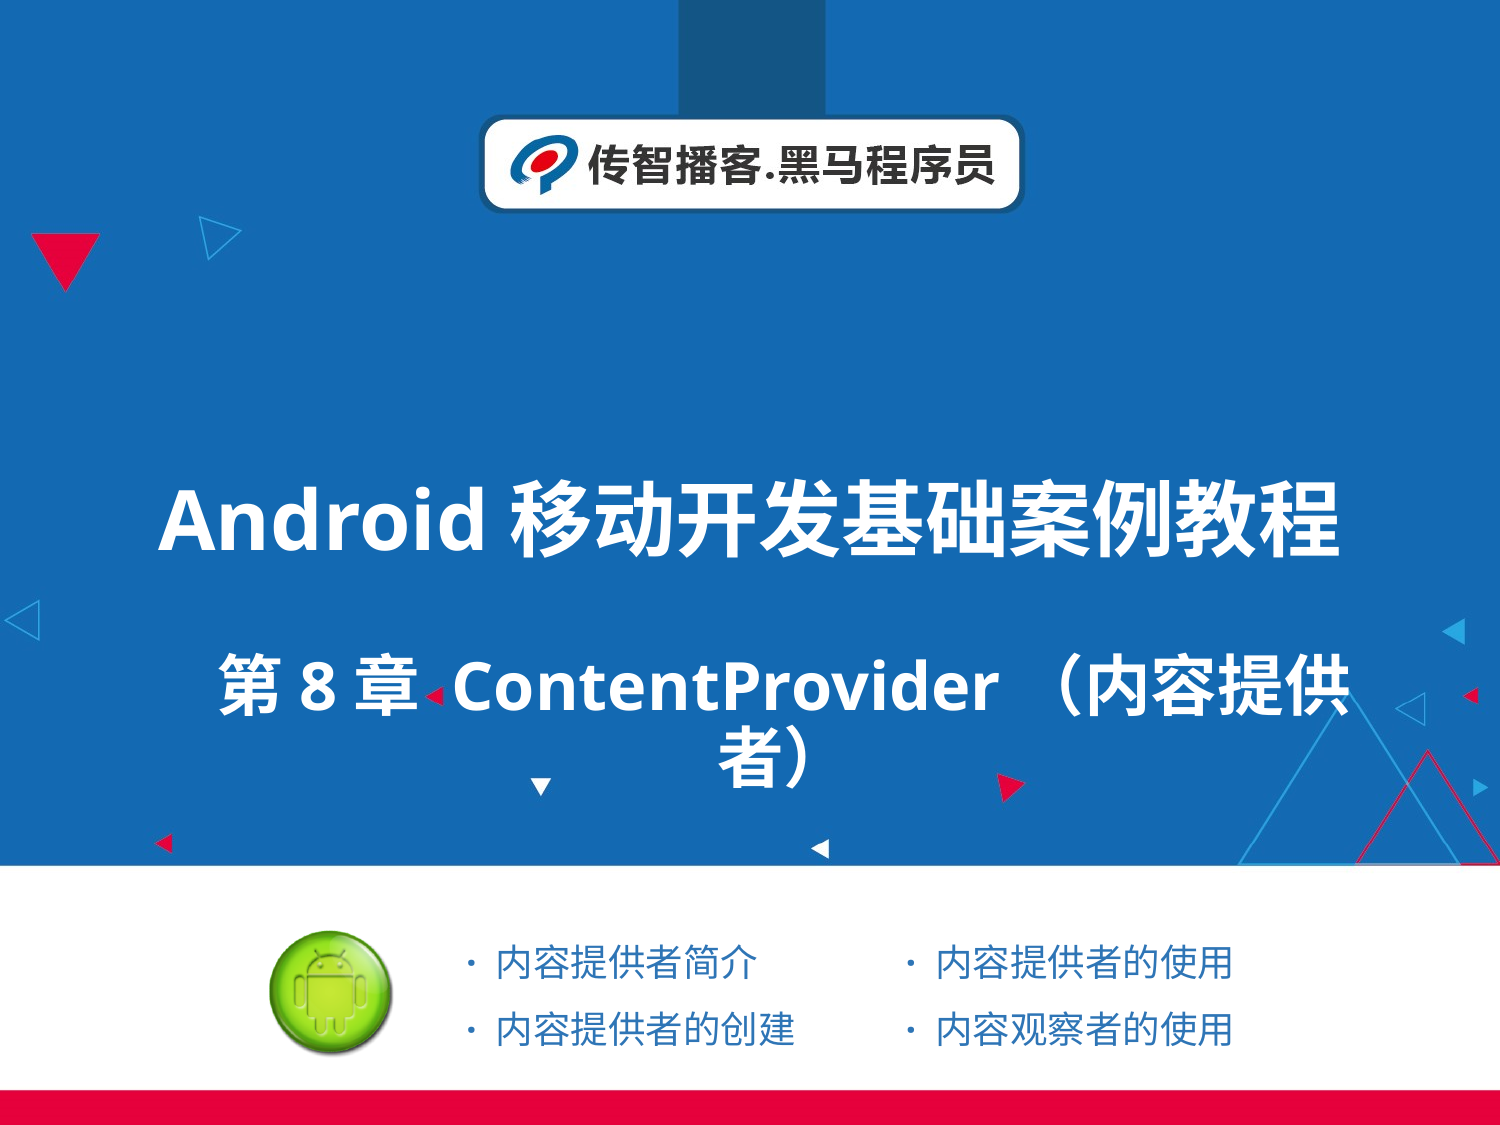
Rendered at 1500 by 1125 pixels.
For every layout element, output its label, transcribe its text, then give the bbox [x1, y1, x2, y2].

picture [0, 0, 1500, 1125]
text_box · 内容提供者的使用 · 内容观察者的使用 [1202, 908, 1353, 1059]
subtitle 第8章 ContentProvider（内容提供者） [135, 645, 1432, 917]
title Android移动开发基础案例教程 [112, 221, 1388, 576]
text_box · 内容提供者简介 · 内容提供者的创建 [451, 908, 1202, 1059]
